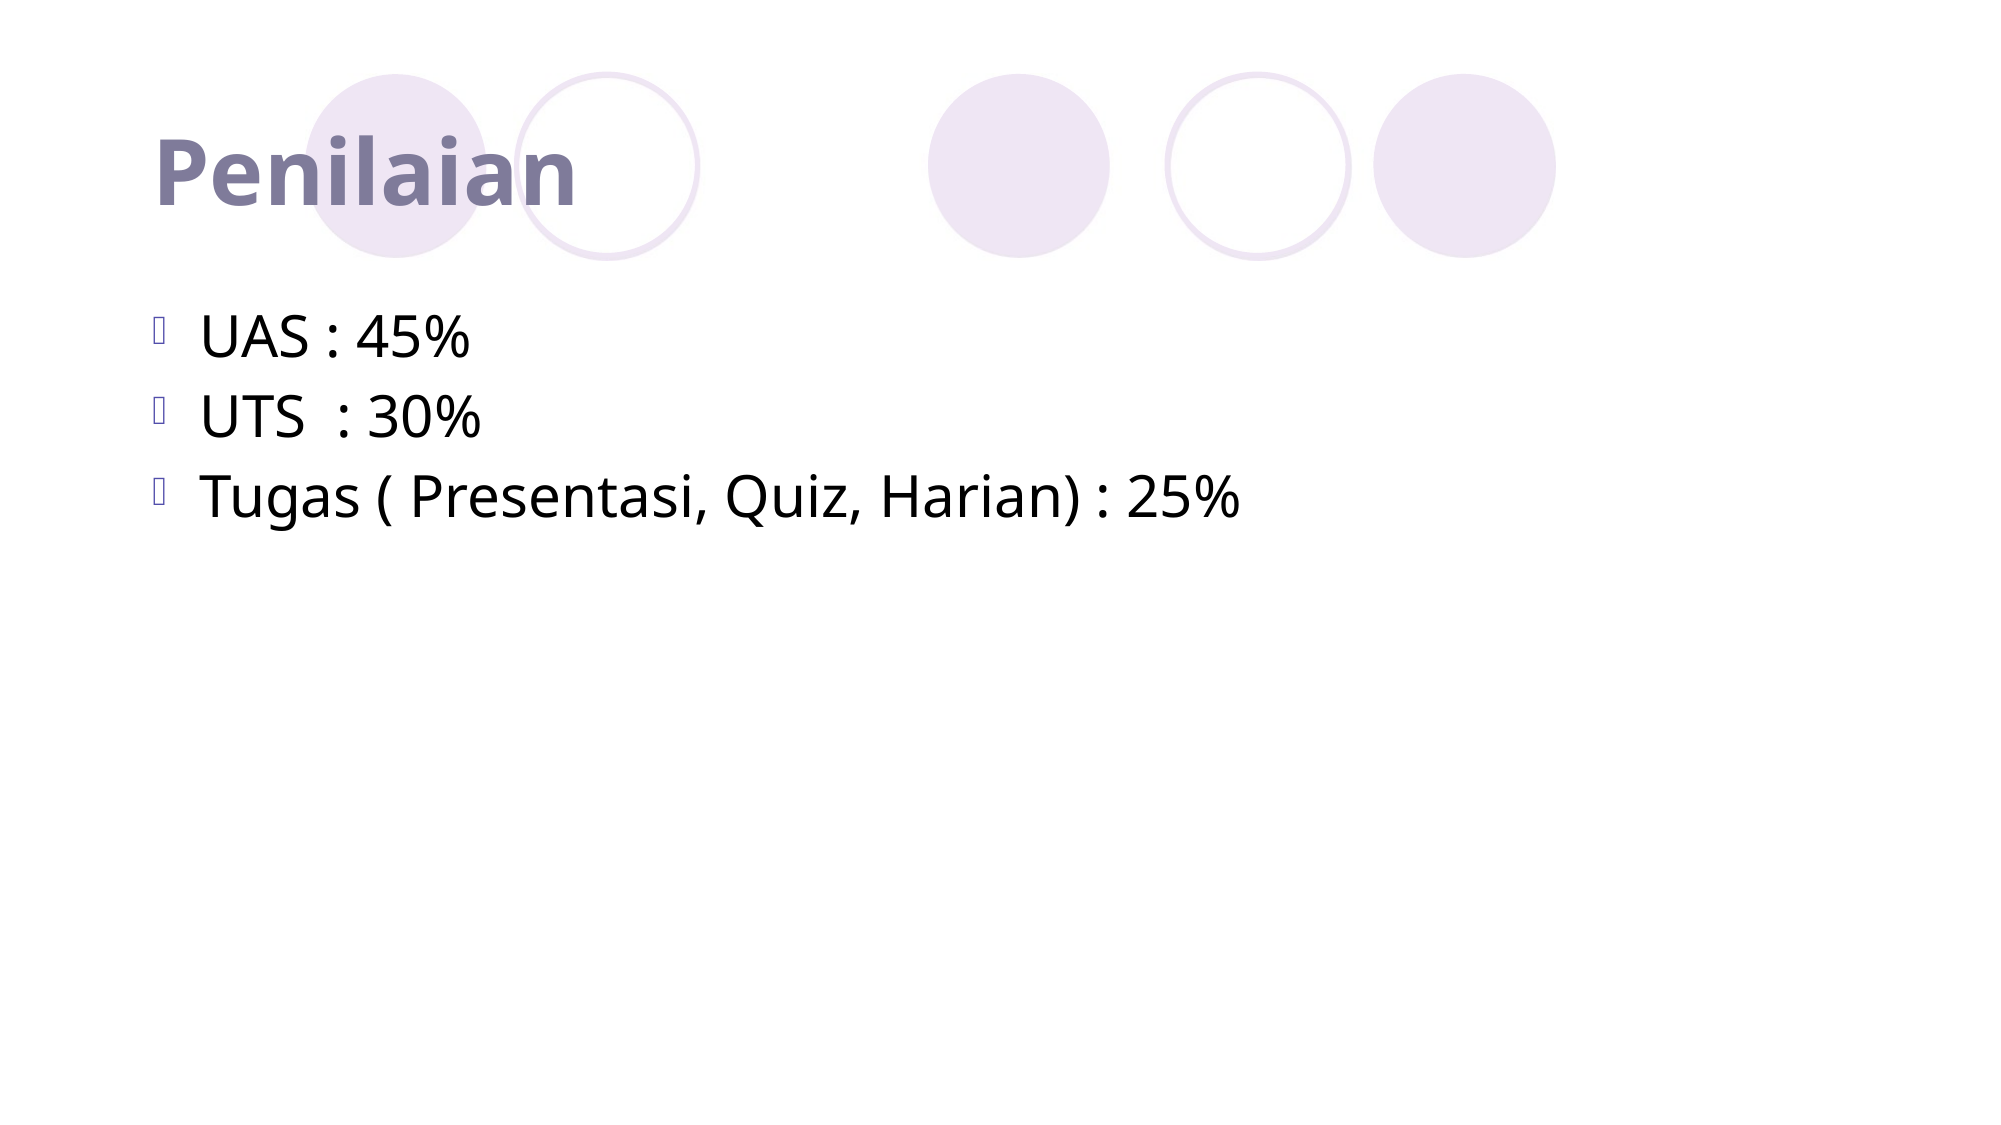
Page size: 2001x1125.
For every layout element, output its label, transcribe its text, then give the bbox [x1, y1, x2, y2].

list UAS : 45% UTS : 30% Tugas ( Presentasi, Quiz, Harian) : 25% [137, 299, 1907, 1014]
title Penilaian [137, 59, 1863, 278]
